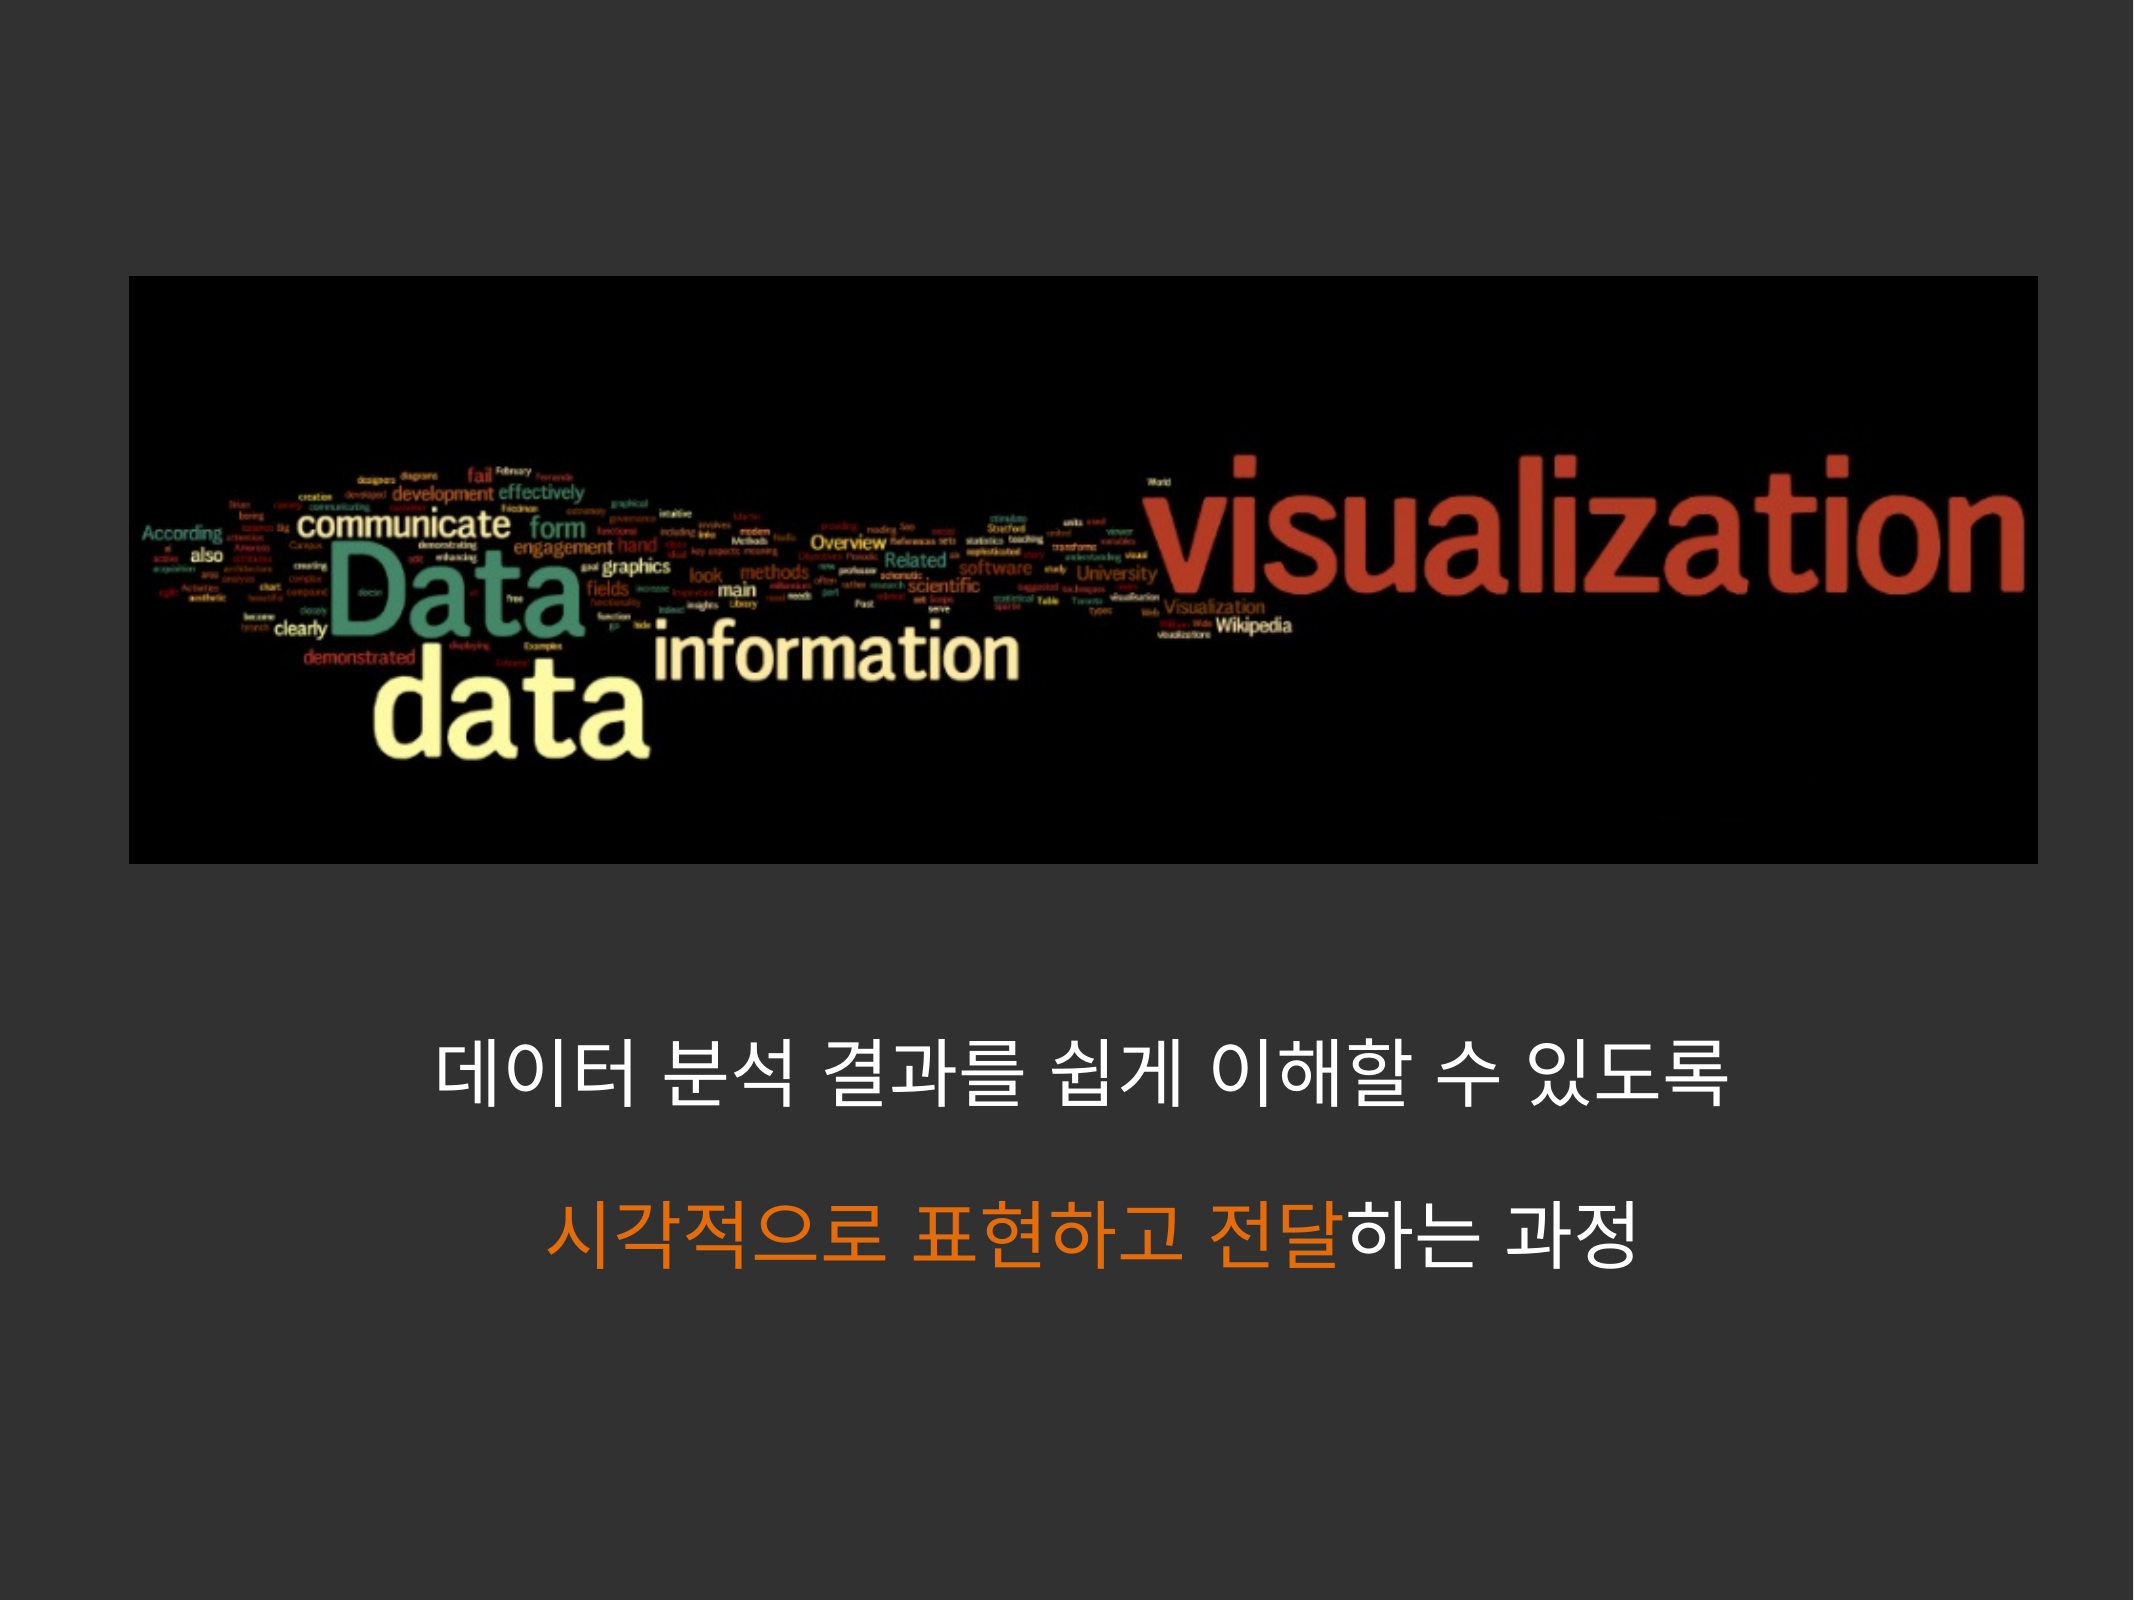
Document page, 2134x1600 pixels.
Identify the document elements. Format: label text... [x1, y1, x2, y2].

title 데이터 분석 결과를 쉽게 이해할 수 있도록 시각적으로 표현하고 전달하는 과정 [163, 1062, 2004, 1255]
picture [128, 276, 2038, 864]
